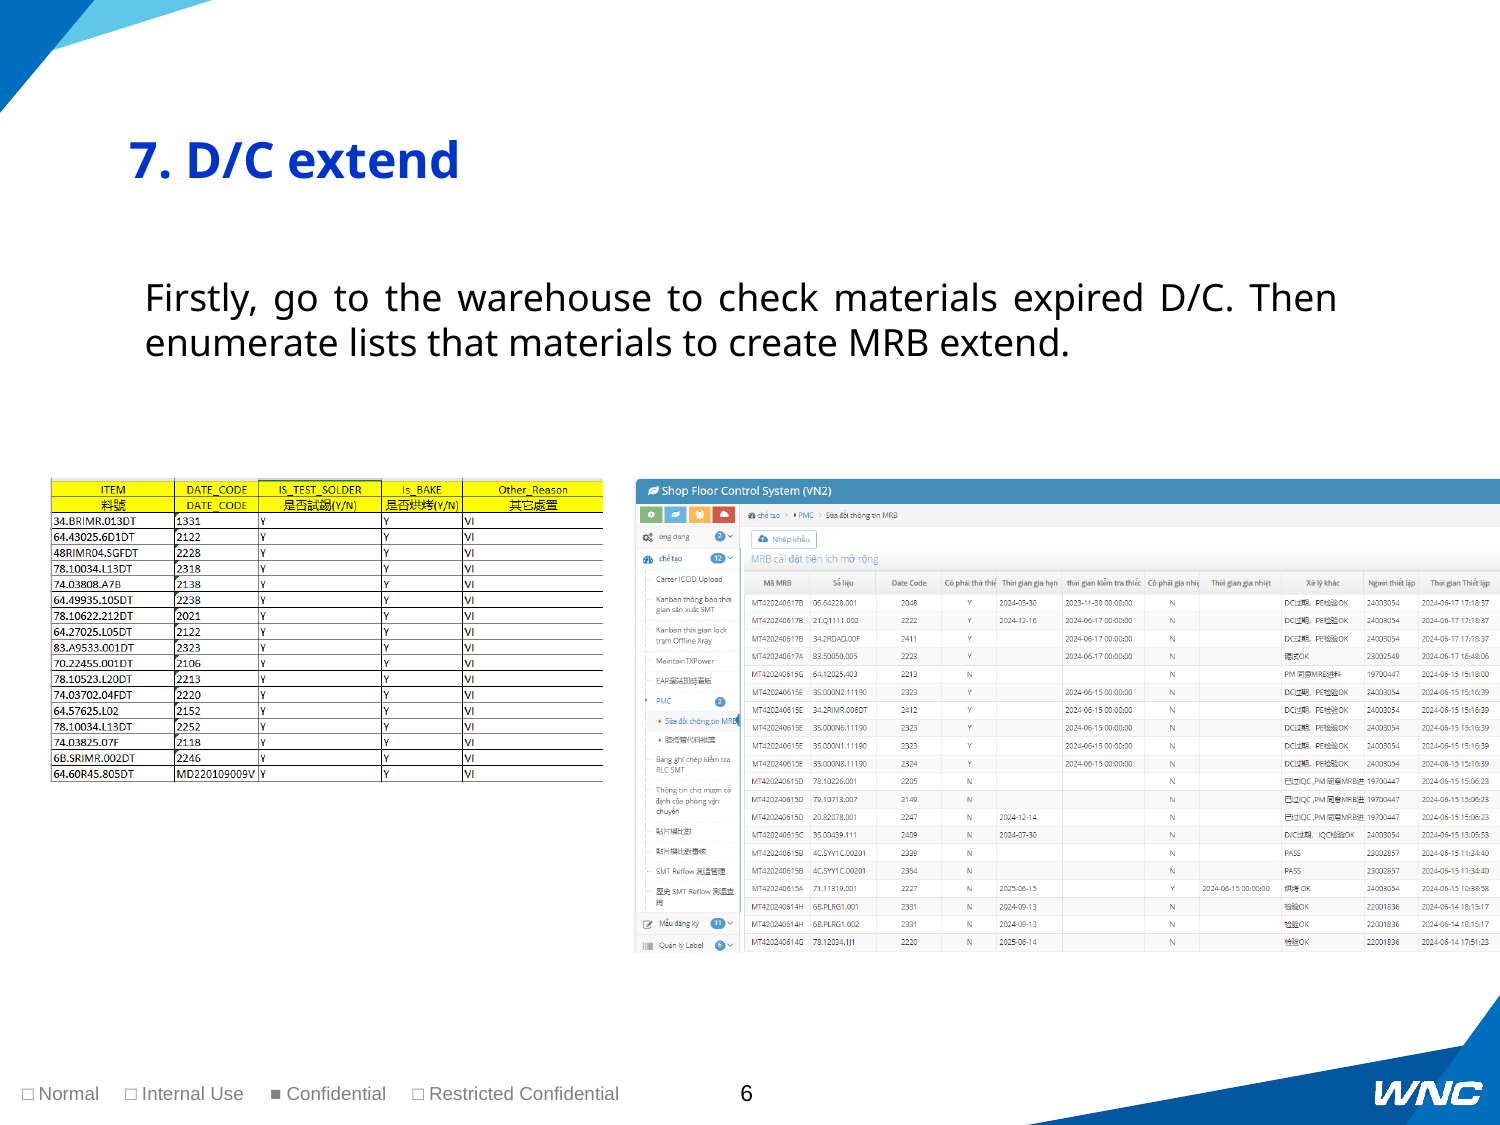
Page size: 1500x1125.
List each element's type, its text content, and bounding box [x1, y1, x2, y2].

text_box [81, 114, 1500, 370]
picture [50, 477, 603, 782]
picture [633, 477, 1500, 954]
text_box Firstly, go to the warehouse to check materials expired D/C. Then enumerate lists that materials to create MRB extend. [129, 266, 1354, 371]
text_box 7. D/C extend [129, 79, 1431, 196]
picture [1363, 1069, 1494, 1117]
